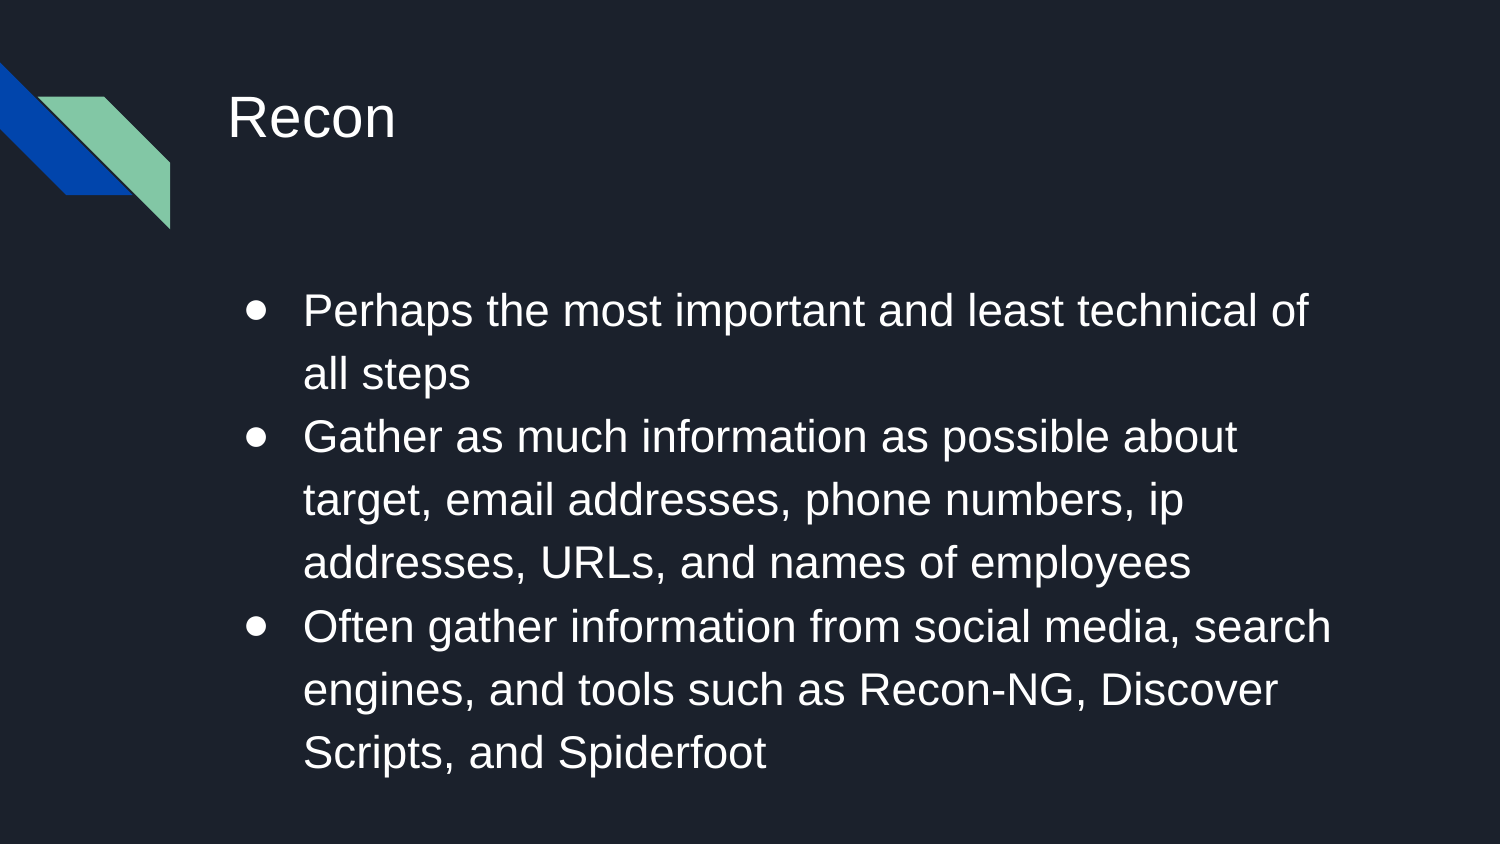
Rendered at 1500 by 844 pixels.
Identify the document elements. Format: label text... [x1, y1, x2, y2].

title Recon [212, 64, 1368, 215]
list Perhaps the most important and least technical of all steps Gather as much information as possible about target, email addresses, phone numbers, ip addresses, URLs, and names of employees Often gather information from social media, search engines, and tools such as Recon-NG, Discover Scripts, and Spiderfoot [212, 257, 1368, 735]
